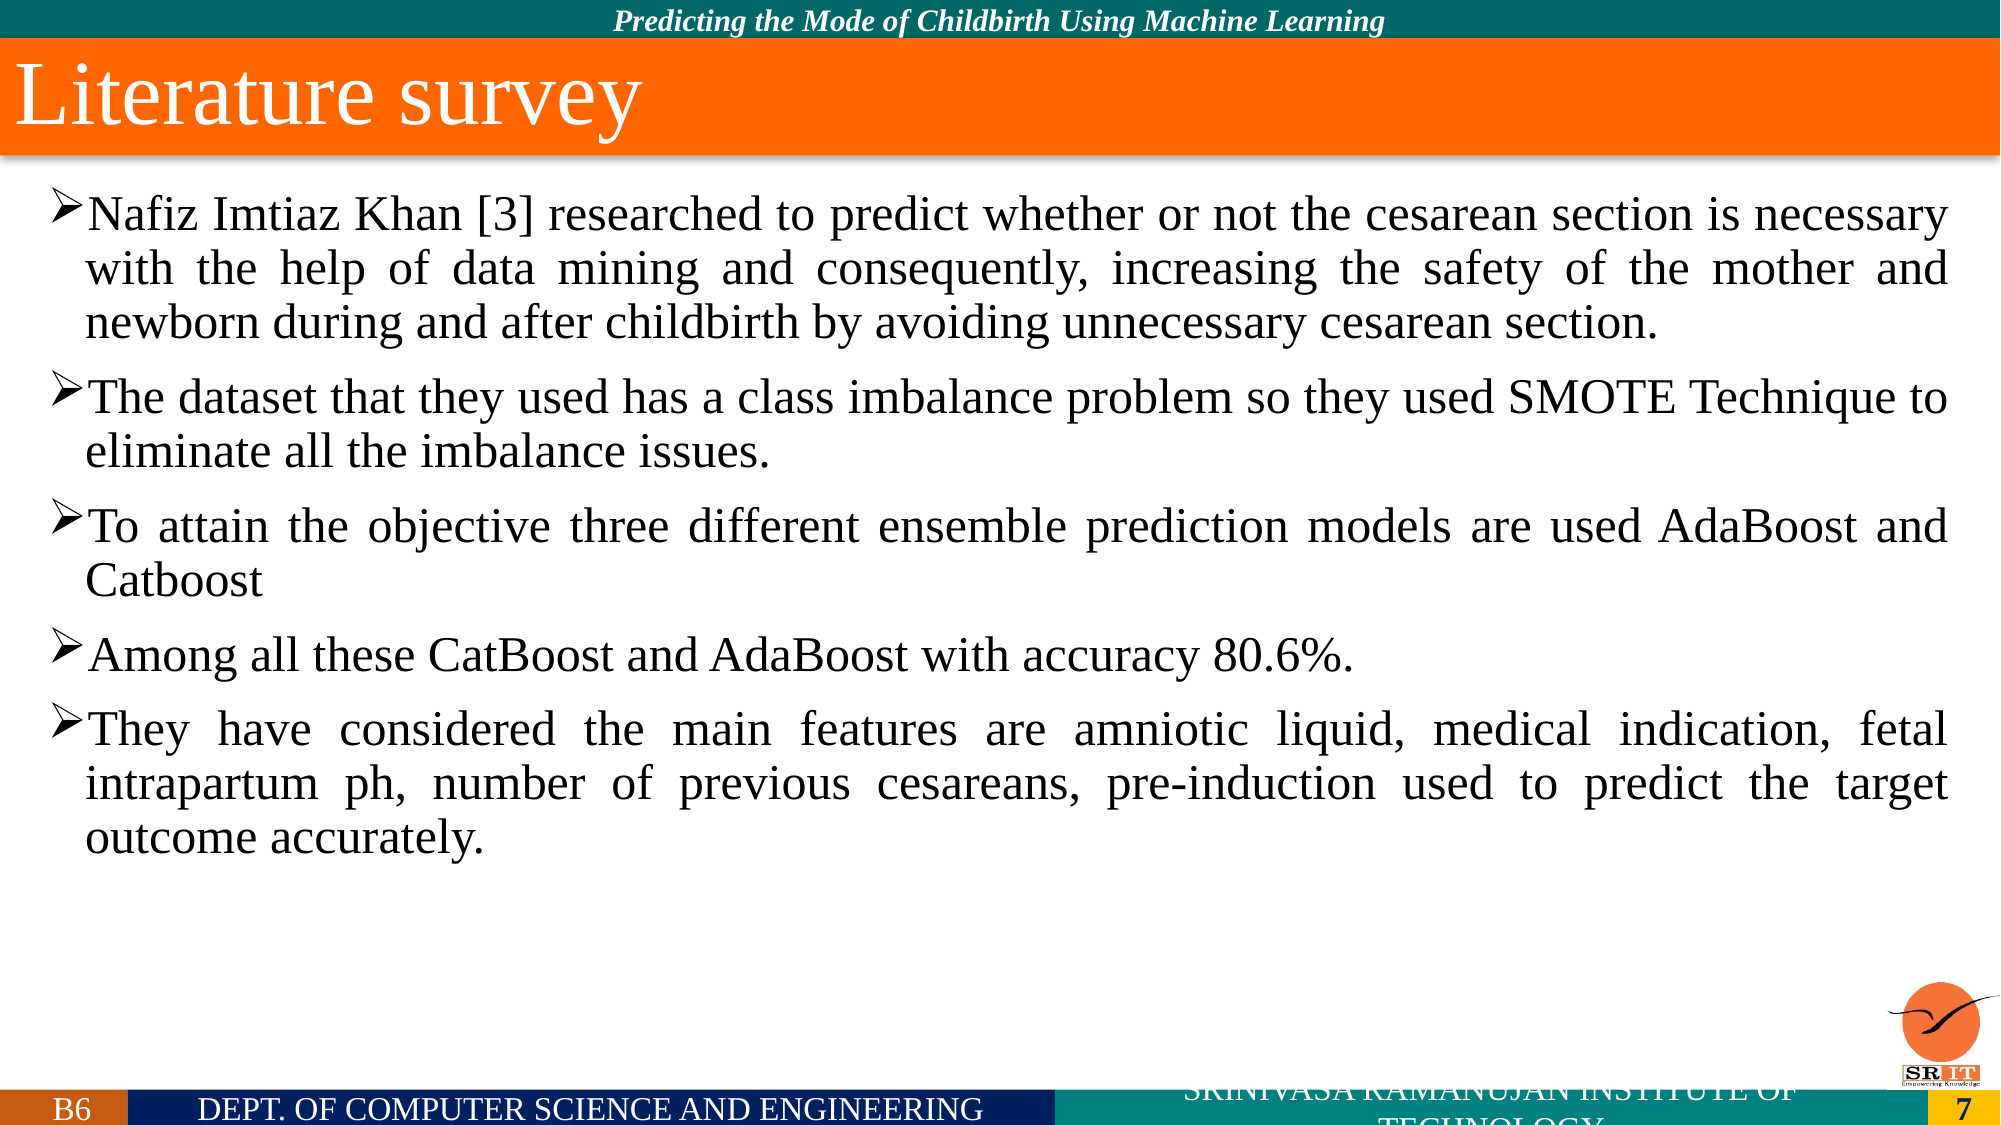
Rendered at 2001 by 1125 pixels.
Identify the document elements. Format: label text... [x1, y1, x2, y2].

picture [1887, 977, 2000, 1090]
title Literature survey [0, 38, 2000, 156]
list Nafiz Imtiaz Khan [3] researched to predict whether or not the cesarean section is necessary with the help of data mining and consequently, increasing the safety of the mother and newborn during and after childbirth by avoiding unnecessary cesarean section. The dataset that they used has a class imbalance problem so they used SMOTE Technique to eliminate all the imbalance issues. To attain the objective three different ensemble prediction models are used AdaBoost and Catboost Among all these CatBoost and AdaBoost with accuracy 80.6%. They have considered the main features are amniotic liquid, medical indication, fetal intrapartum ph, number of previous cesareans, pre-induction used to predict the target outcome accurately. [32, 179, 1965, 1065]
